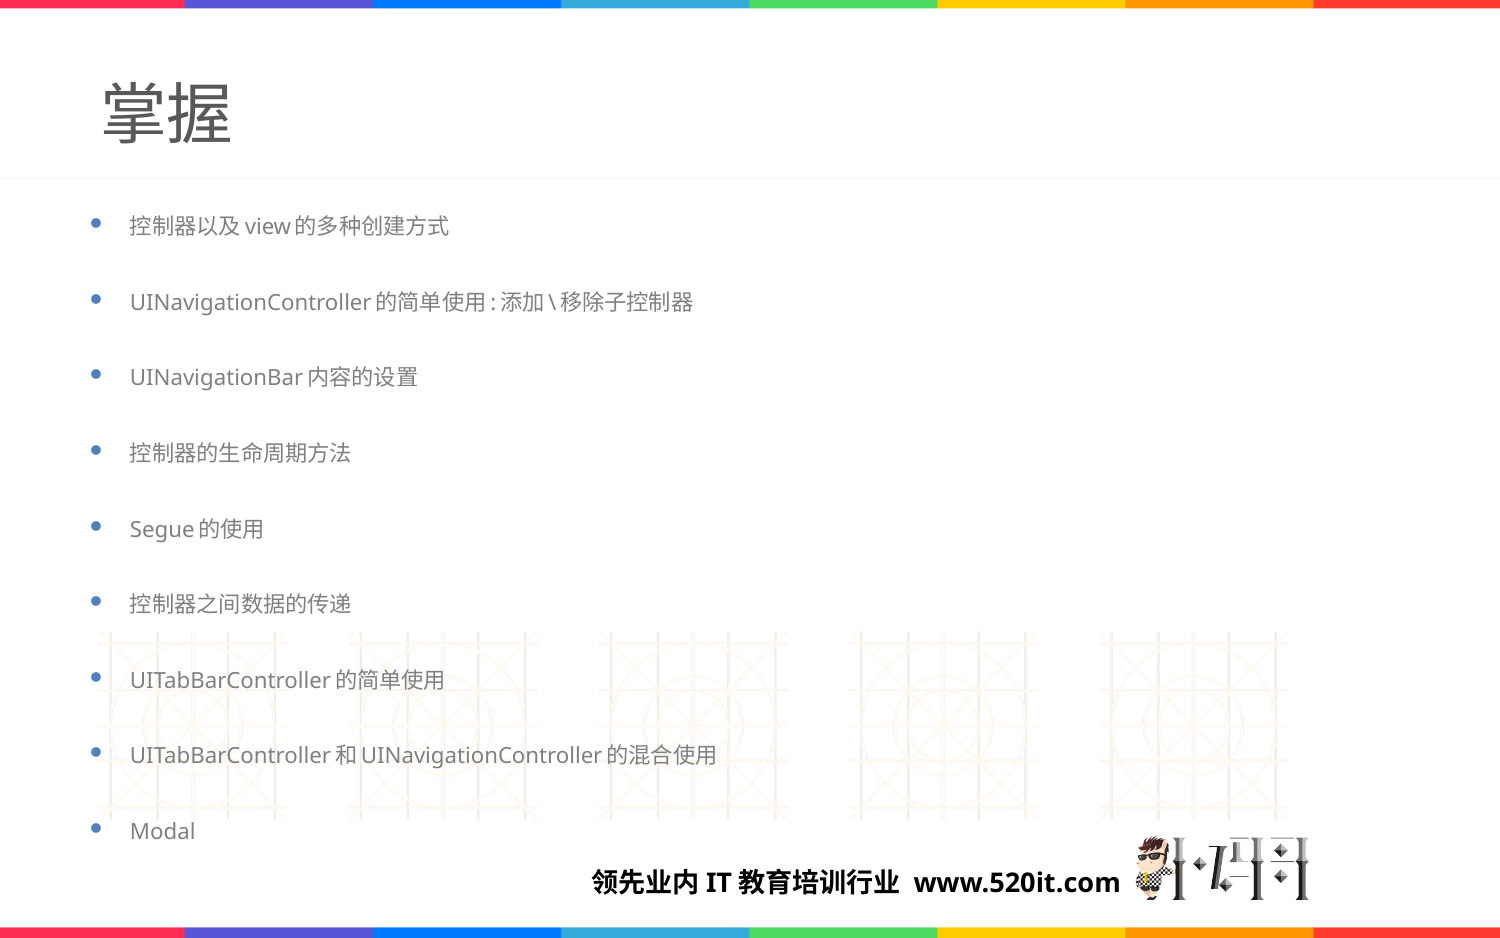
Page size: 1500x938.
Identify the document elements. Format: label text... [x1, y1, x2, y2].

picture [0, 0, 1500, 176]
picture [0, 180, 1500, 938]
title 掌握 [85, 64, 1419, 178]
list 控制器以及view的多种创建方式 UINavigationController的简单使用:添加\移除子控制器 UINavigationBar内容的设置 控制器的生命周期方法 Segue的使用 控制器之间数据的传递 UITabBarController的简单使用 UITabBarController和UINavigationController的混合使用 Modal [75, 205, 1425, 859]
